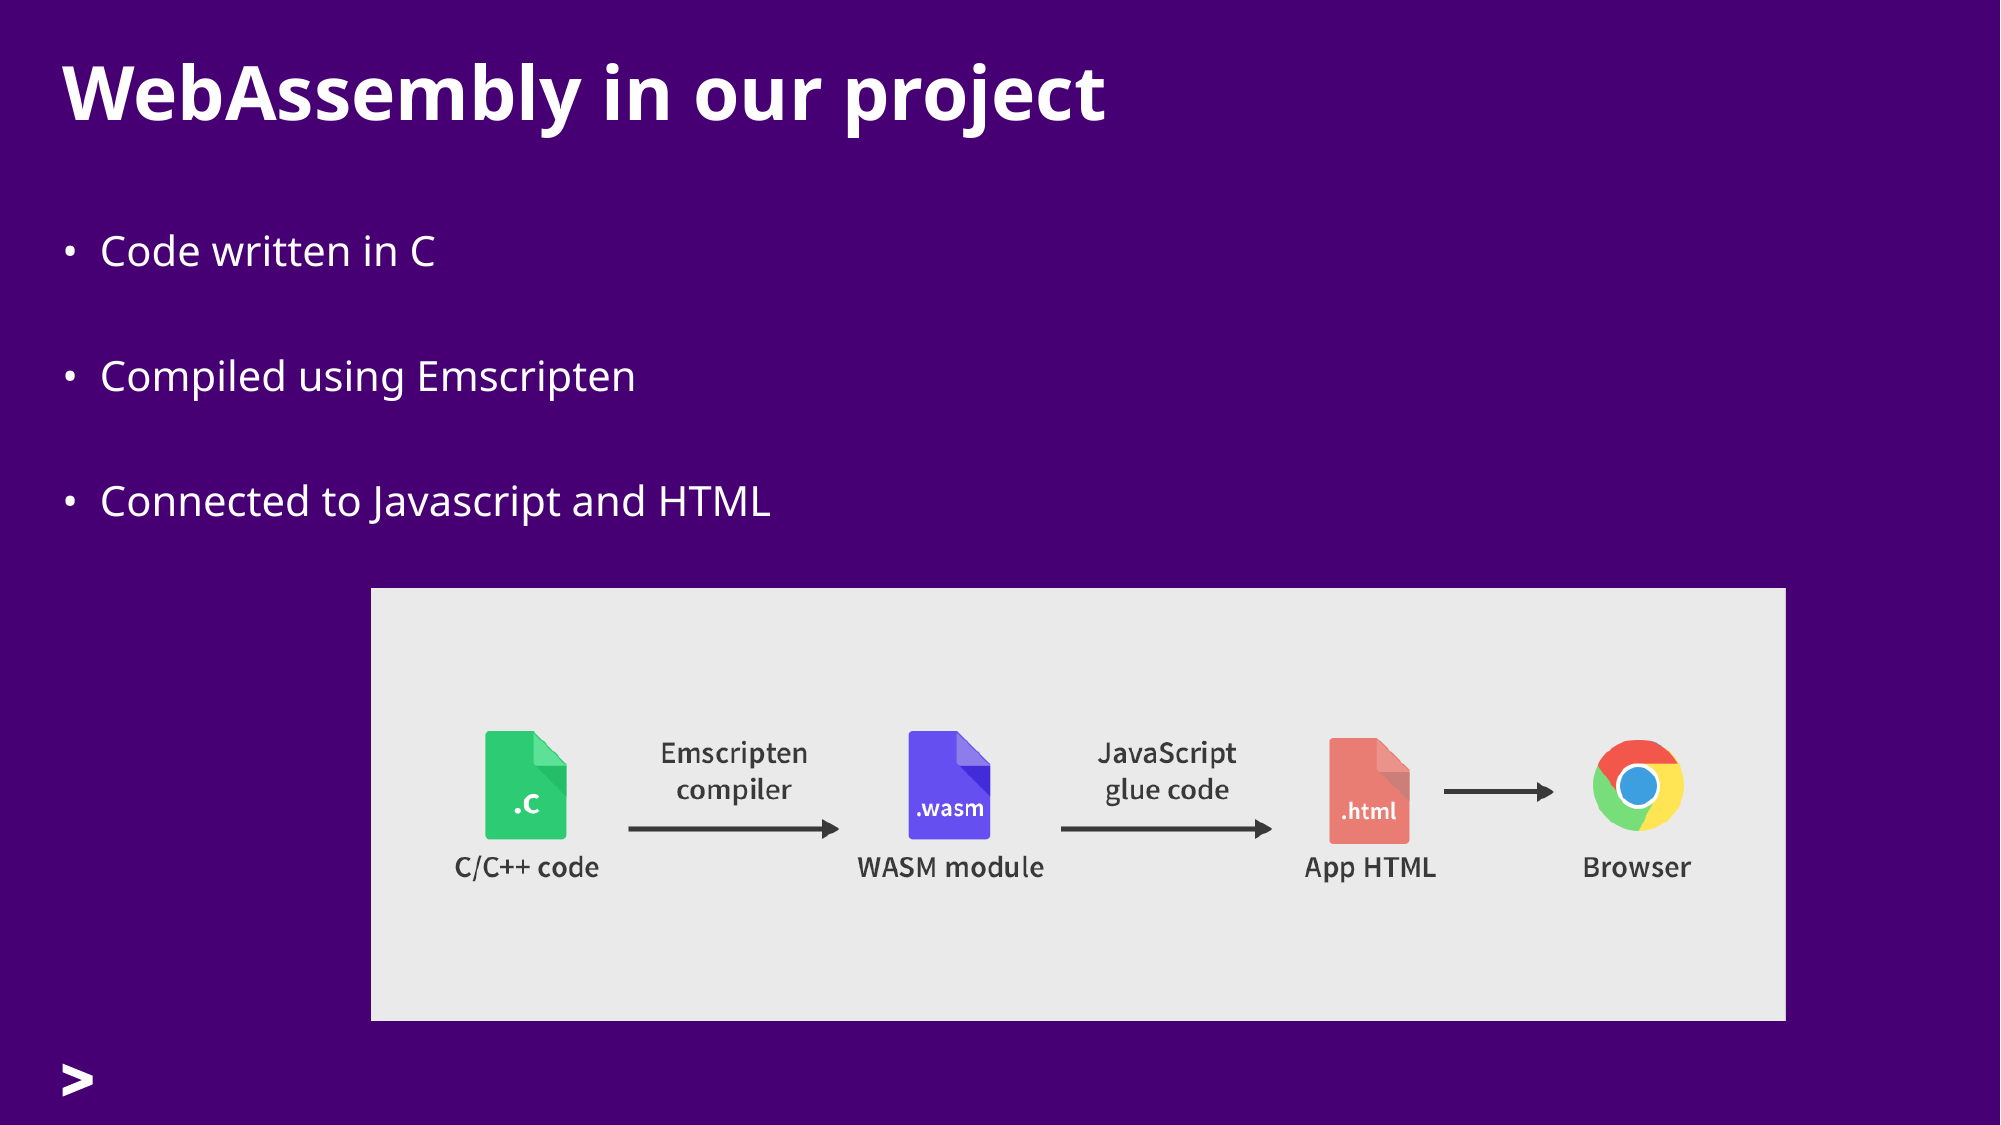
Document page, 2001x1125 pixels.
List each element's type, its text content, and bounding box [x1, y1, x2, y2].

picture [371, 588, 1786, 1021]
list Code written in C Compiled using Emscripten Connected to Javascript and HTML [62, 224, 1938, 1036]
title WebAssembly in our project [62, 62, 1938, 224]
